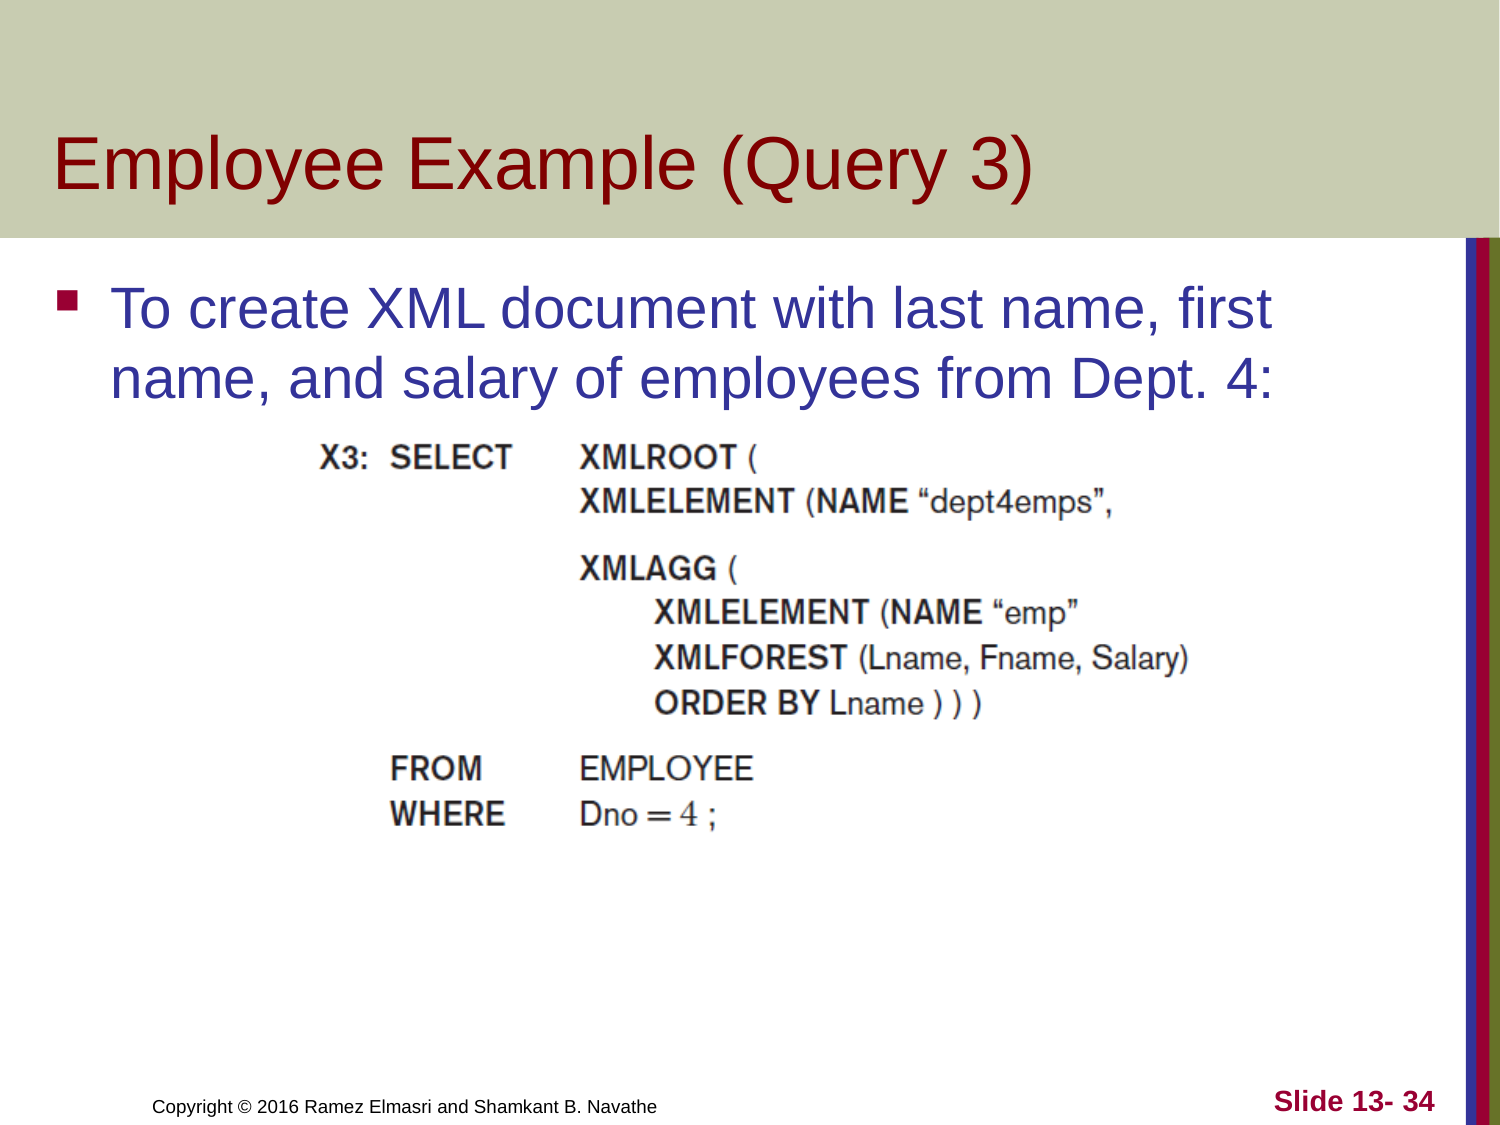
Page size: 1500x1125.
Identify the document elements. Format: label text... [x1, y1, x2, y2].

title Employee Example (Query 3) [37, 49, 1317, 213]
picture [284, 423, 1212, 851]
list To create XML document with last name, first name, and salary of employees from Dept. 4: [39, 262, 1400, 1013]
slide_number Slide 13- 34 [1137, 1049, 1451, 1125]
